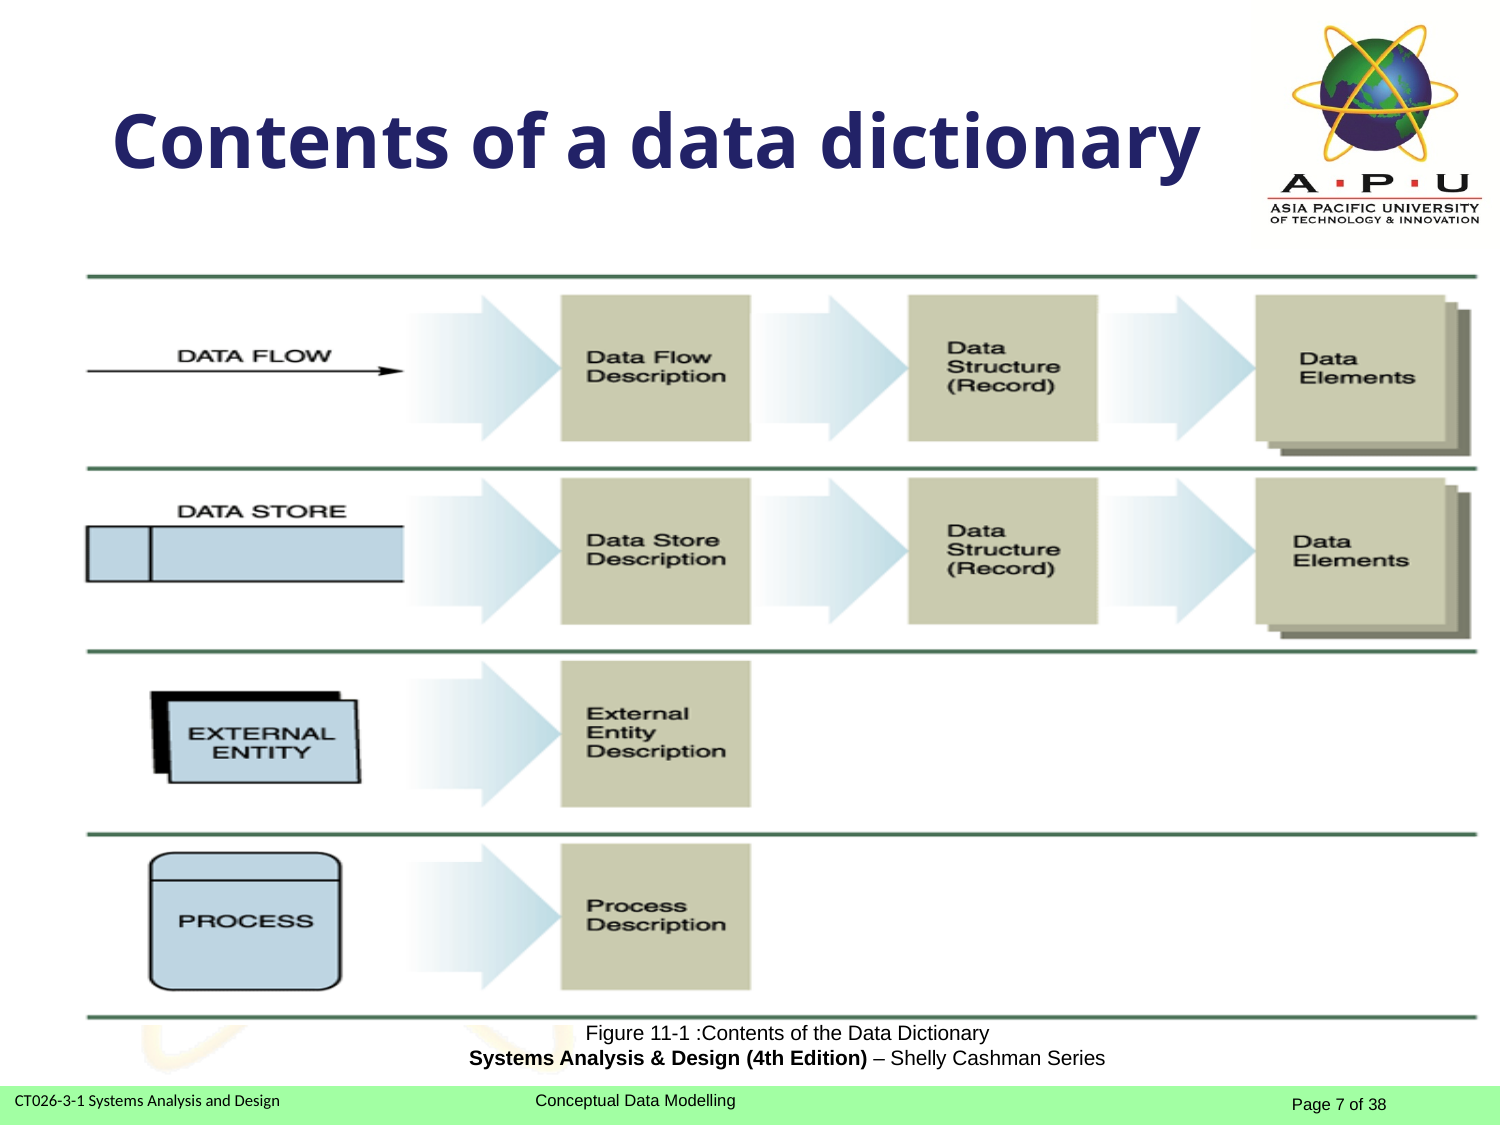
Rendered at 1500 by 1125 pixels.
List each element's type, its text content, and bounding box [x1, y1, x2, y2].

title Contents of a data dictionary [79, 45, 1235, 233]
picture [0, 262, 1500, 1026]
text_box Figure 11-1 :Contents of the Data Dictionary Systems Analysis & Design (4th Edition) – Shelly Cashman Series [387, 1035, 1188, 1078]
picture [1251, 0, 1500, 249]
